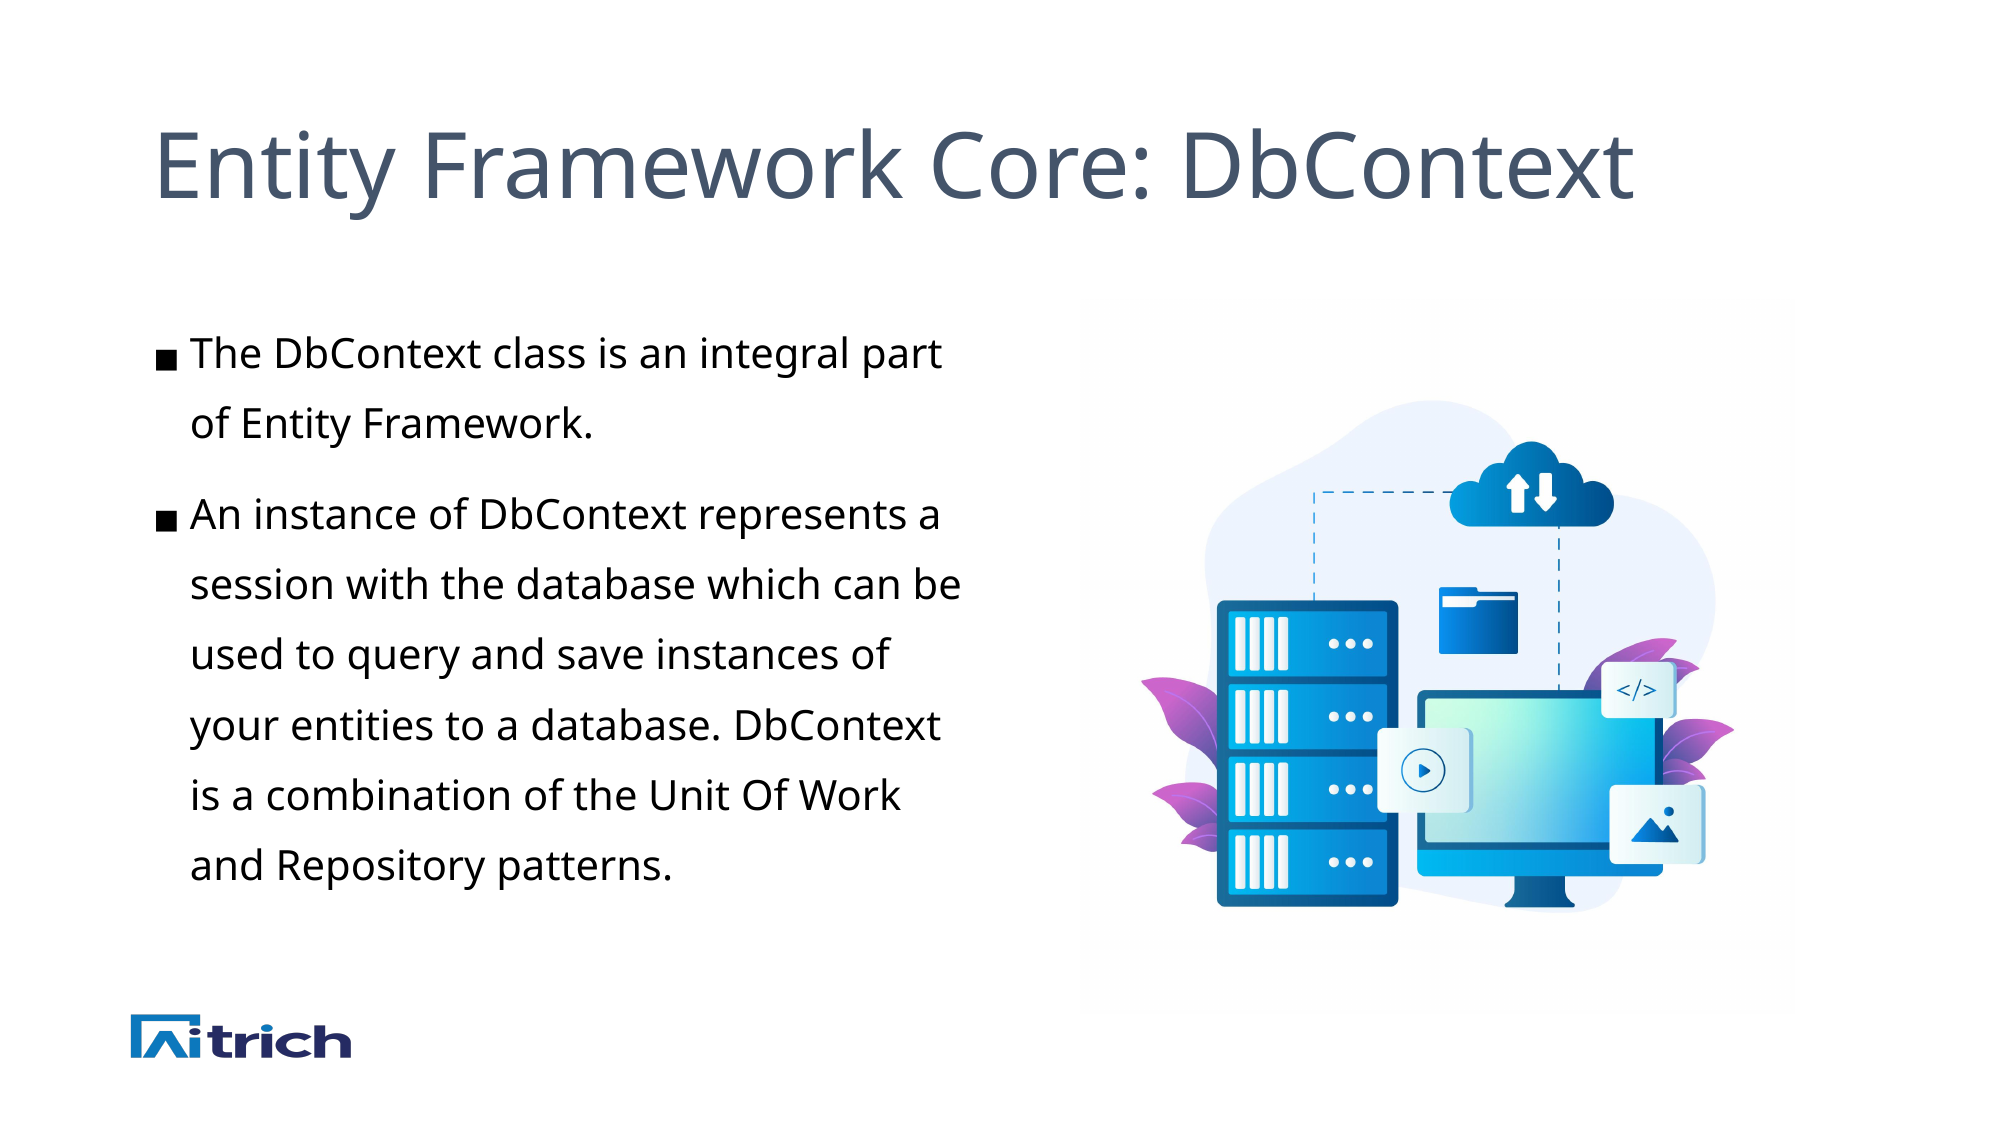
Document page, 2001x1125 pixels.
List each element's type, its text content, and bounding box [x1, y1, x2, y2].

list The DbContext class is an integral part of Entity Framework. An instance of DbContext represents a session with the database which can be used to query and save instances of your entities to a database. DbContext is a combination of the Unit Of Work and Repository patterns. [137, 299, 988, 1014]
title Entity Framework Core: DbContext [137, 59, 1863, 278]
picture [127, 1013, 353, 1060]
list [1080, 299, 1795, 1014]
